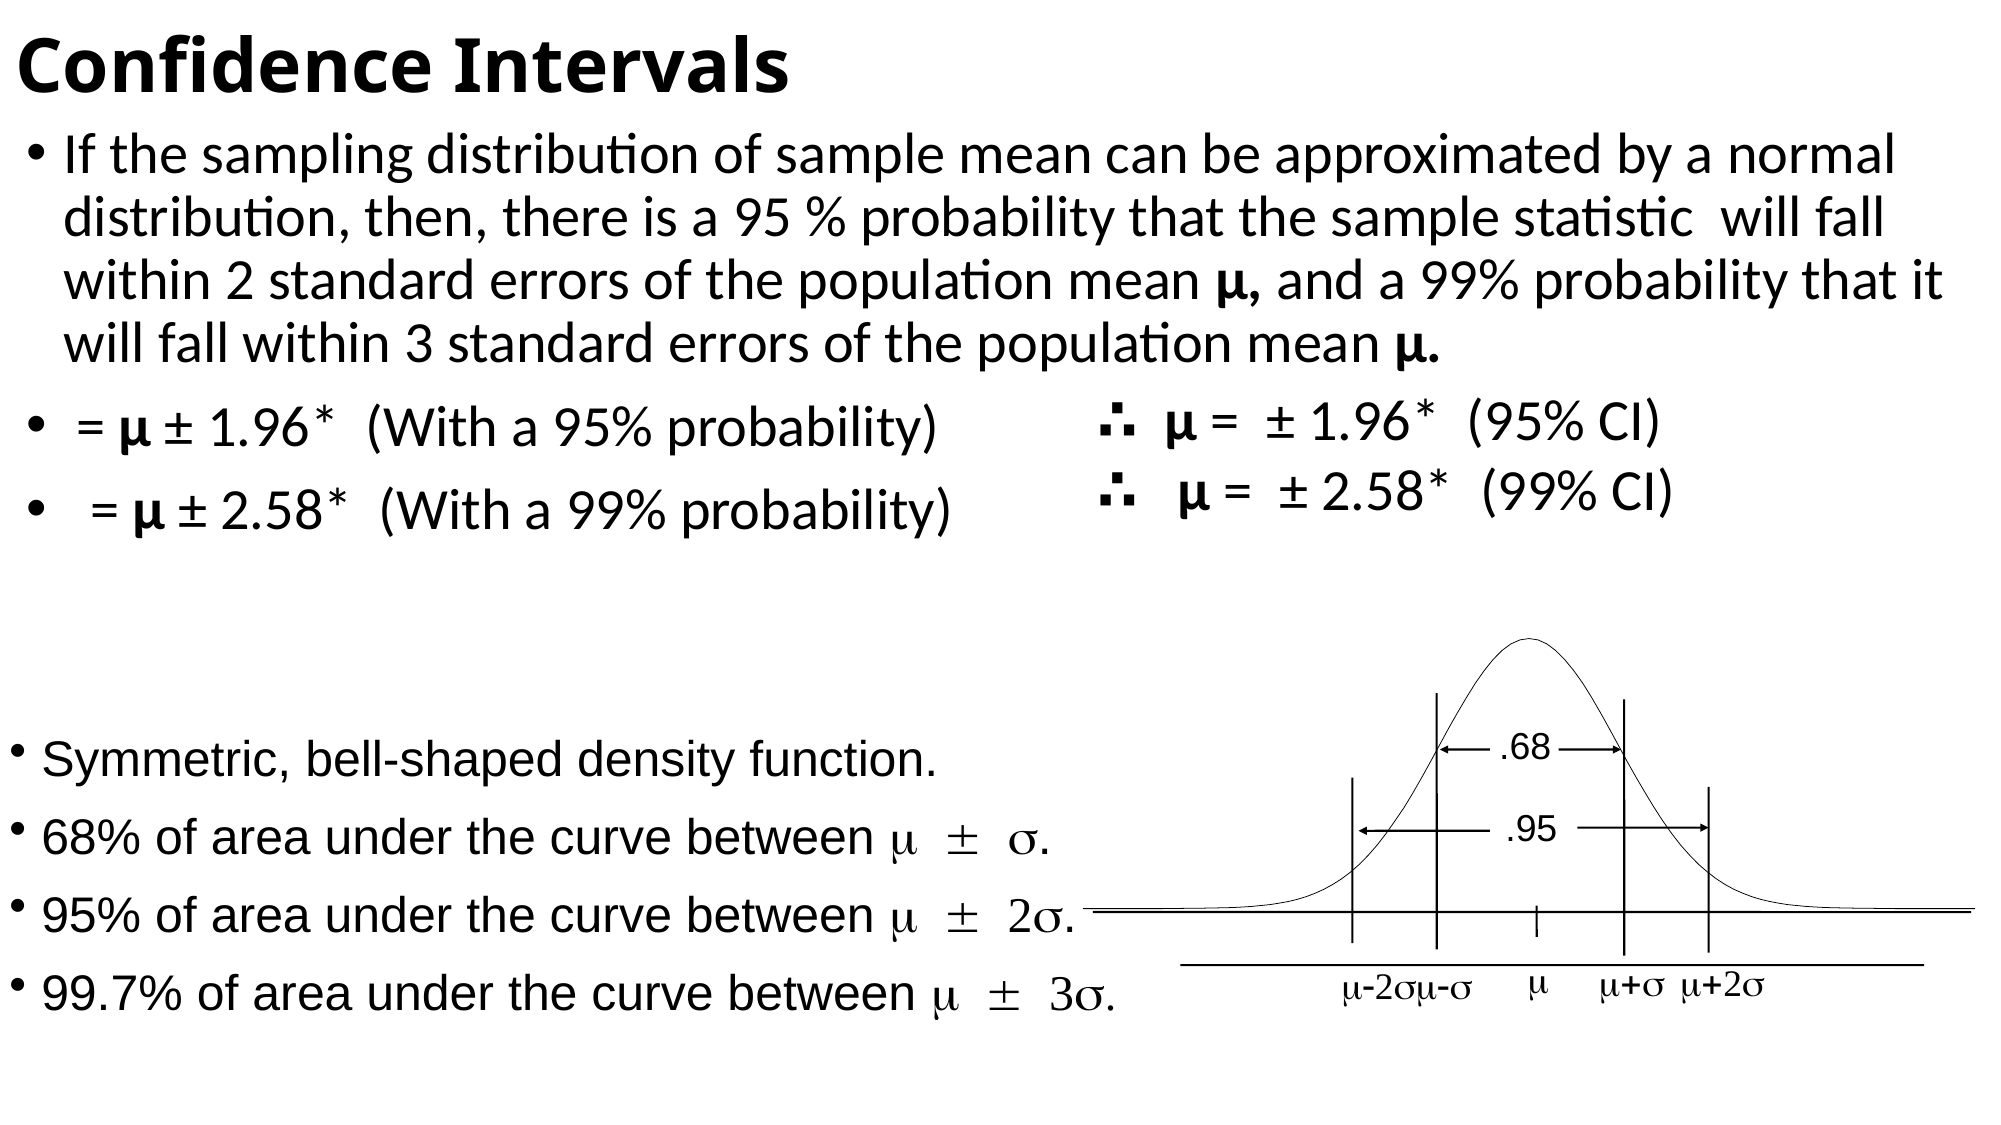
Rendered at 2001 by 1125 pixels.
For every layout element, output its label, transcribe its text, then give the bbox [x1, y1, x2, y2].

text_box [1082, 638, 1976, 1016]
text_box Symmetric, bell-shaped density function. 68% of area under the curve between m  s. 95% of area under the curve between m  2s. 99.7% of area under the curve between m  3s. [0, 700, 1132, 1028]
title Confidence Intervals [0, 0, 1725, 137]
